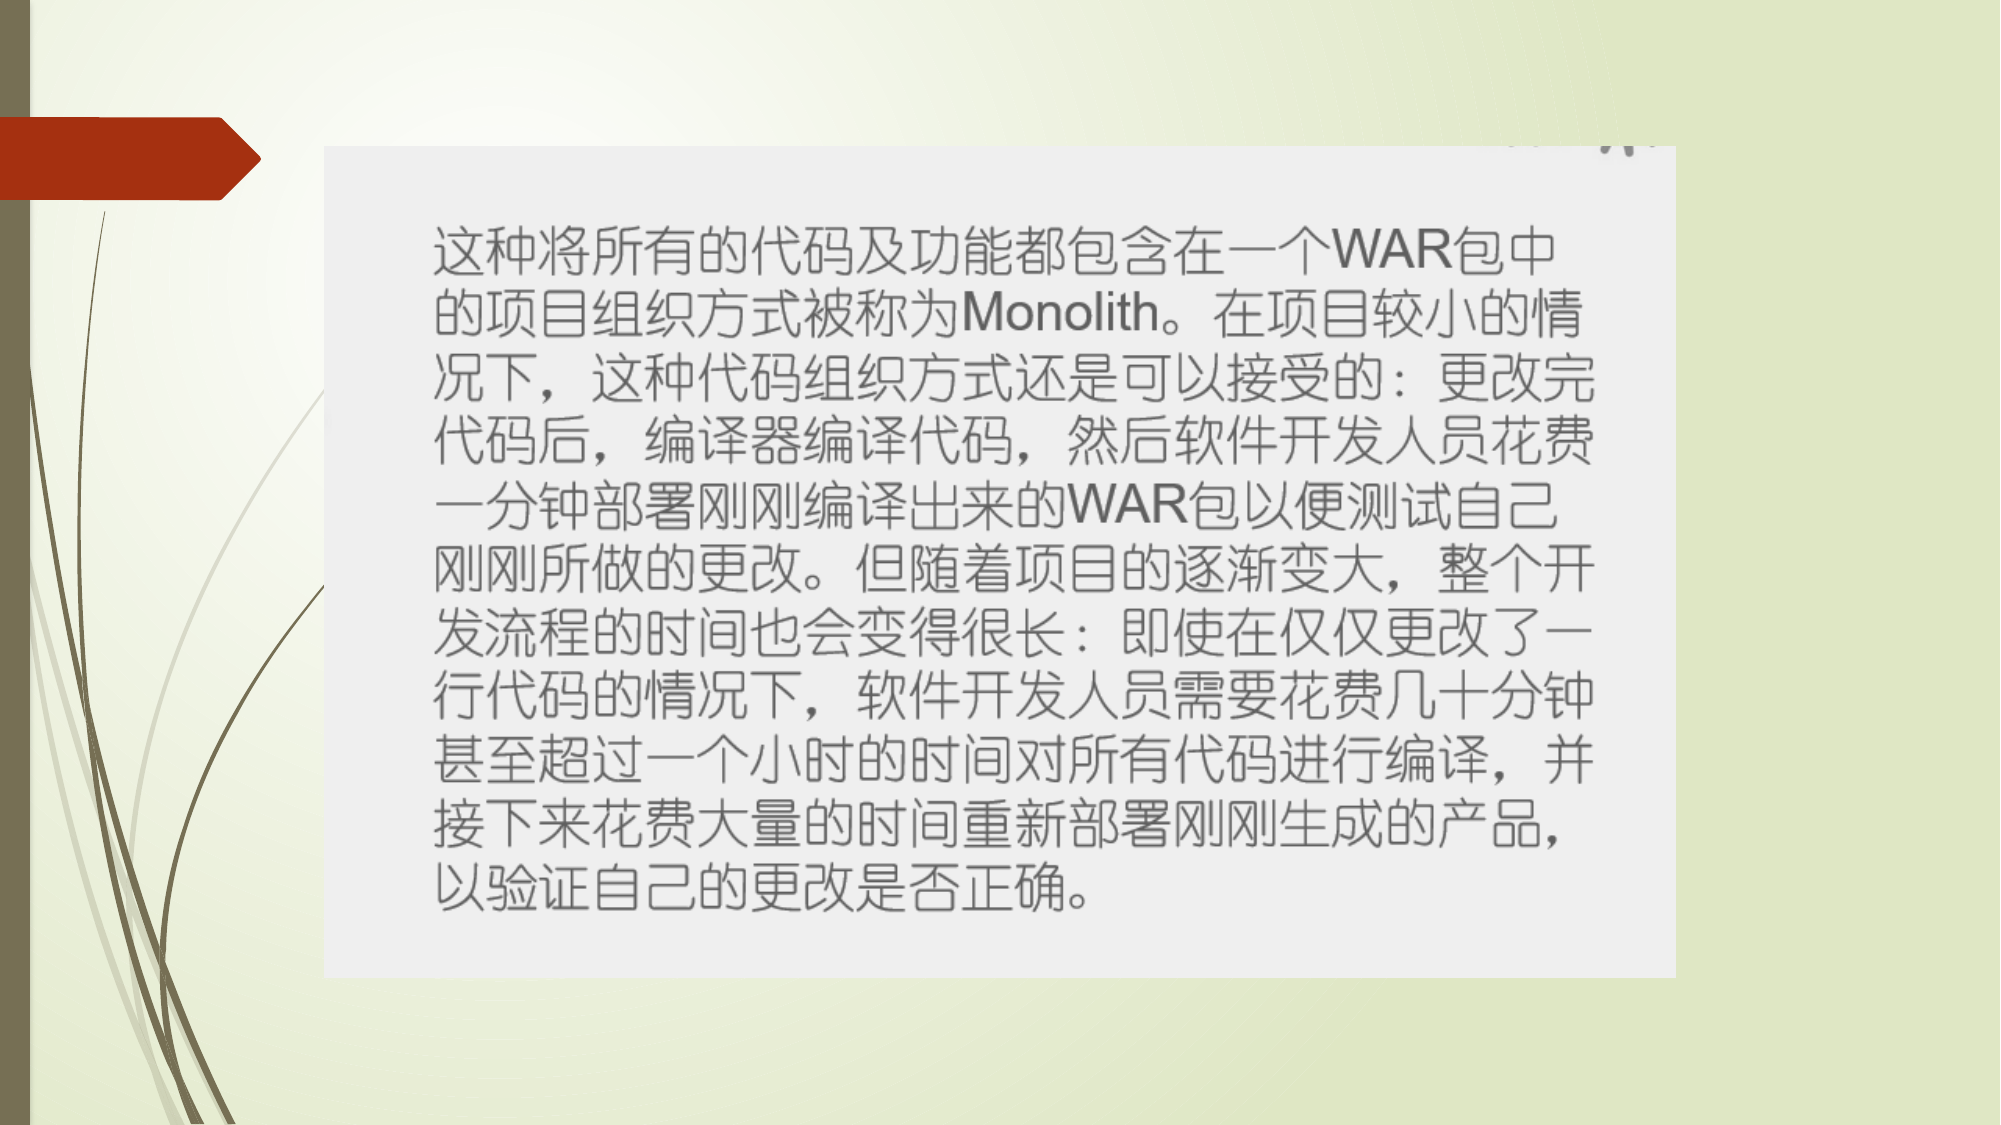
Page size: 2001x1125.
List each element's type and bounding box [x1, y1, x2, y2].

picture [324, 146, 1676, 979]
